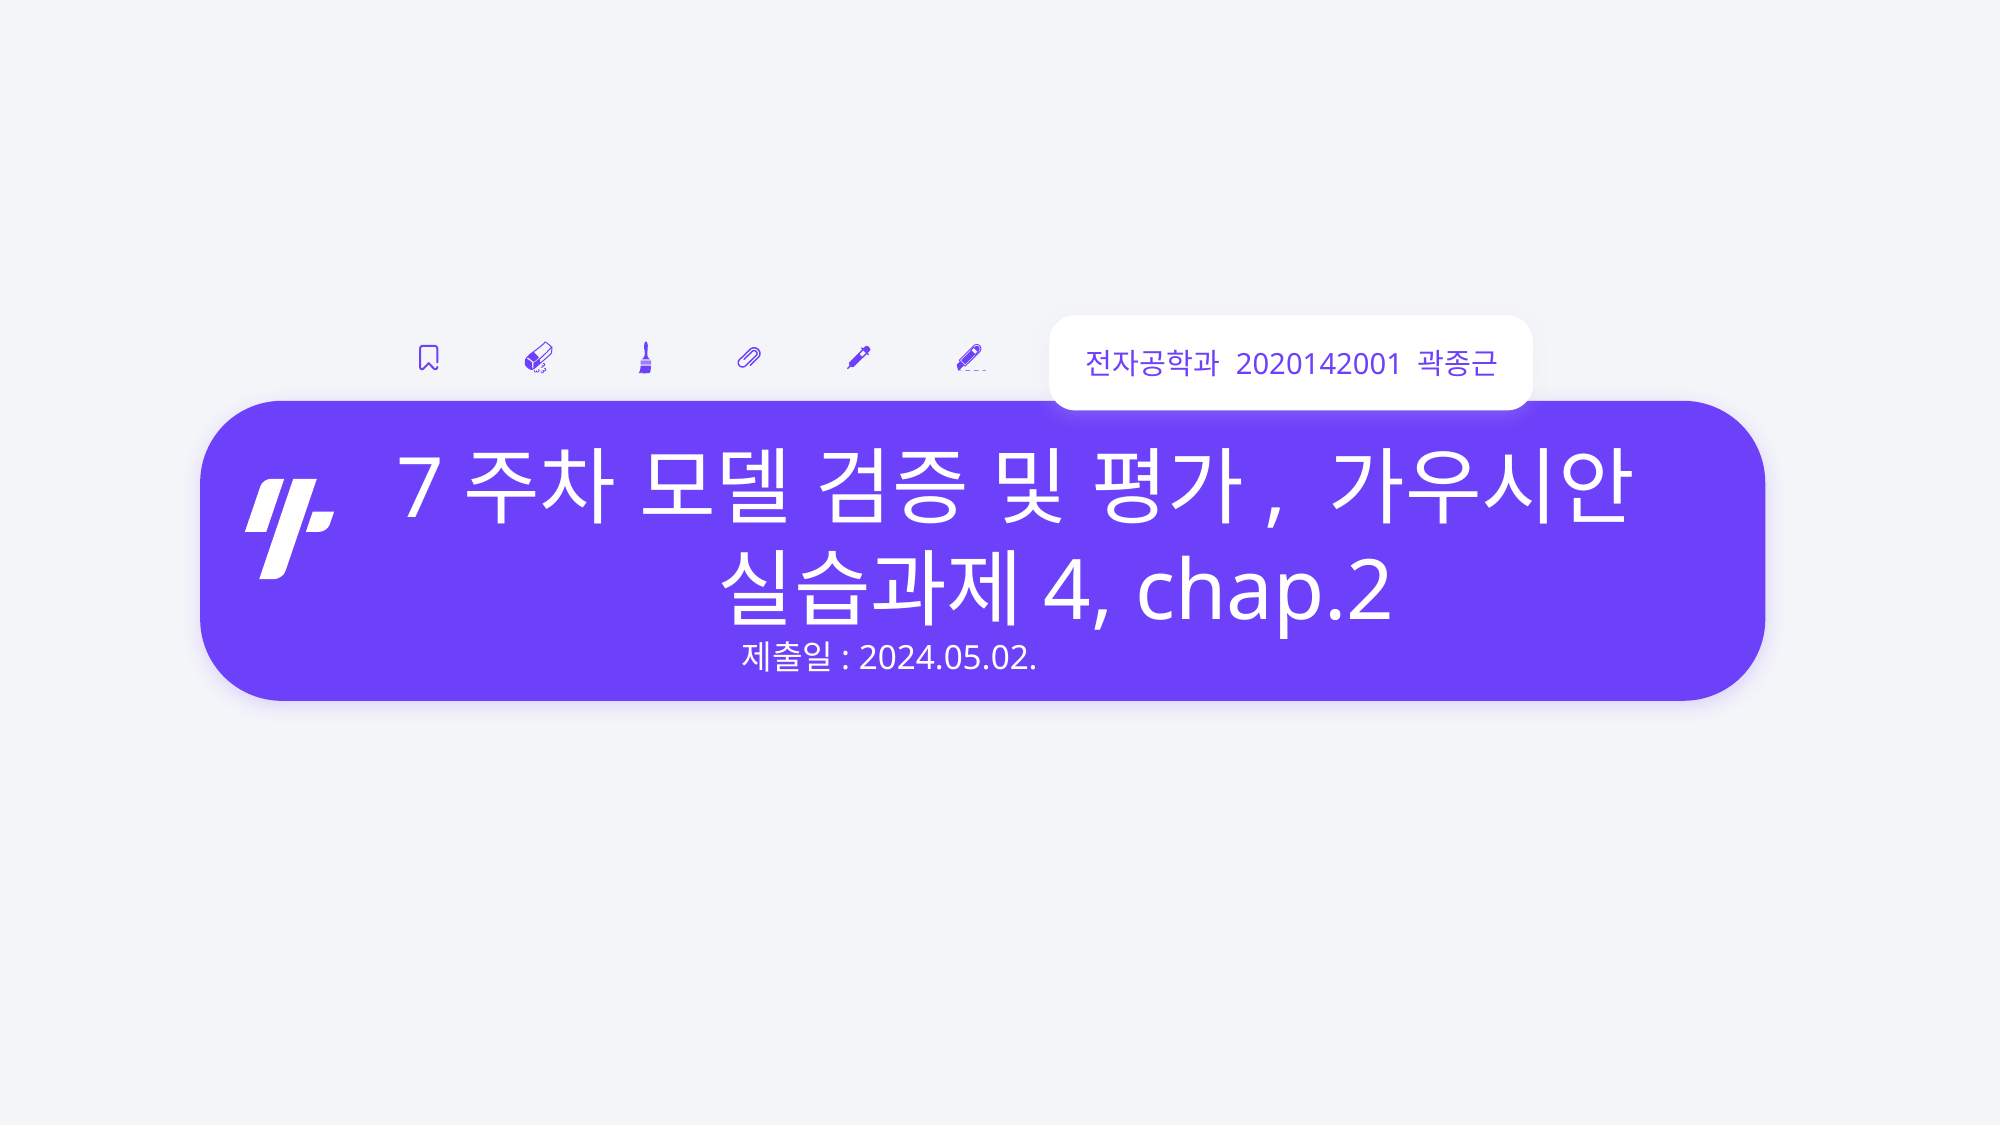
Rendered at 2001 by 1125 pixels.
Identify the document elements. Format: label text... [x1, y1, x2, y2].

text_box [244, 478, 335, 580]
text_box 7주차 모델 검증 및 평가, 가우시안 실습과제4, chap.2 제출일: 2024.05.02. [199, 399, 1767, 702]
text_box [419, 341, 986, 374]
text_box 전자공학과 2020142001 곽종근 [1048, 314, 1535, 412]
